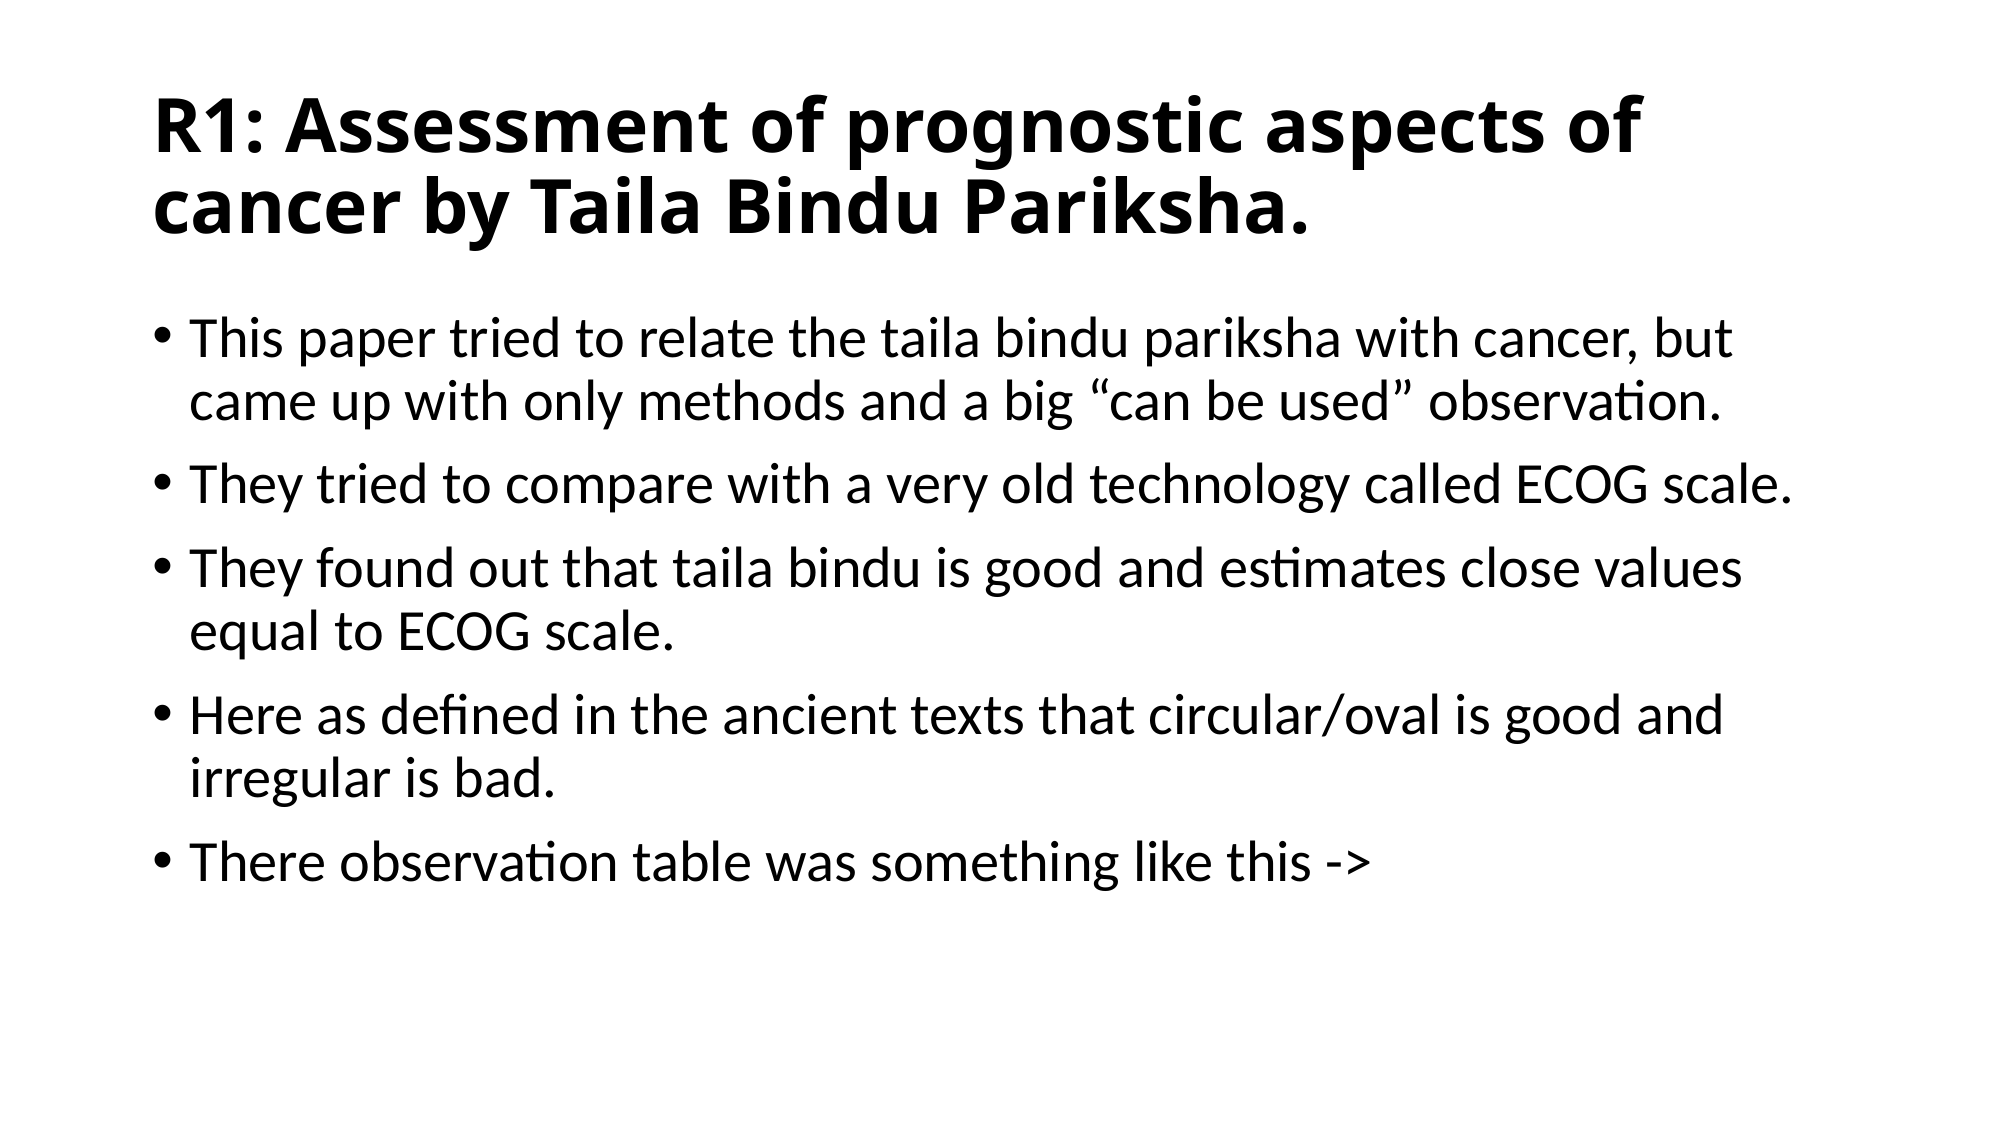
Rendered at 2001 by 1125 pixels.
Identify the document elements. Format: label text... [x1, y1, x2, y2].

list This paper tried to relate the taila bindu pariksha with cancer, but came up with only methods and a big “can be used” observation. They tried to compare with a very old technology called ECOG scale. They found out that taila bindu is good and estimates close values equal to ECOG scale. Here as defined in the ancient texts that circular/oval is good and irregular is bad. There observation table was something like this -> [137, 299, 1863, 1014]
title R1: Assessment of prognostic aspects of cancer by Taila Bindu Pariksha. [137, 59, 1863, 278]
